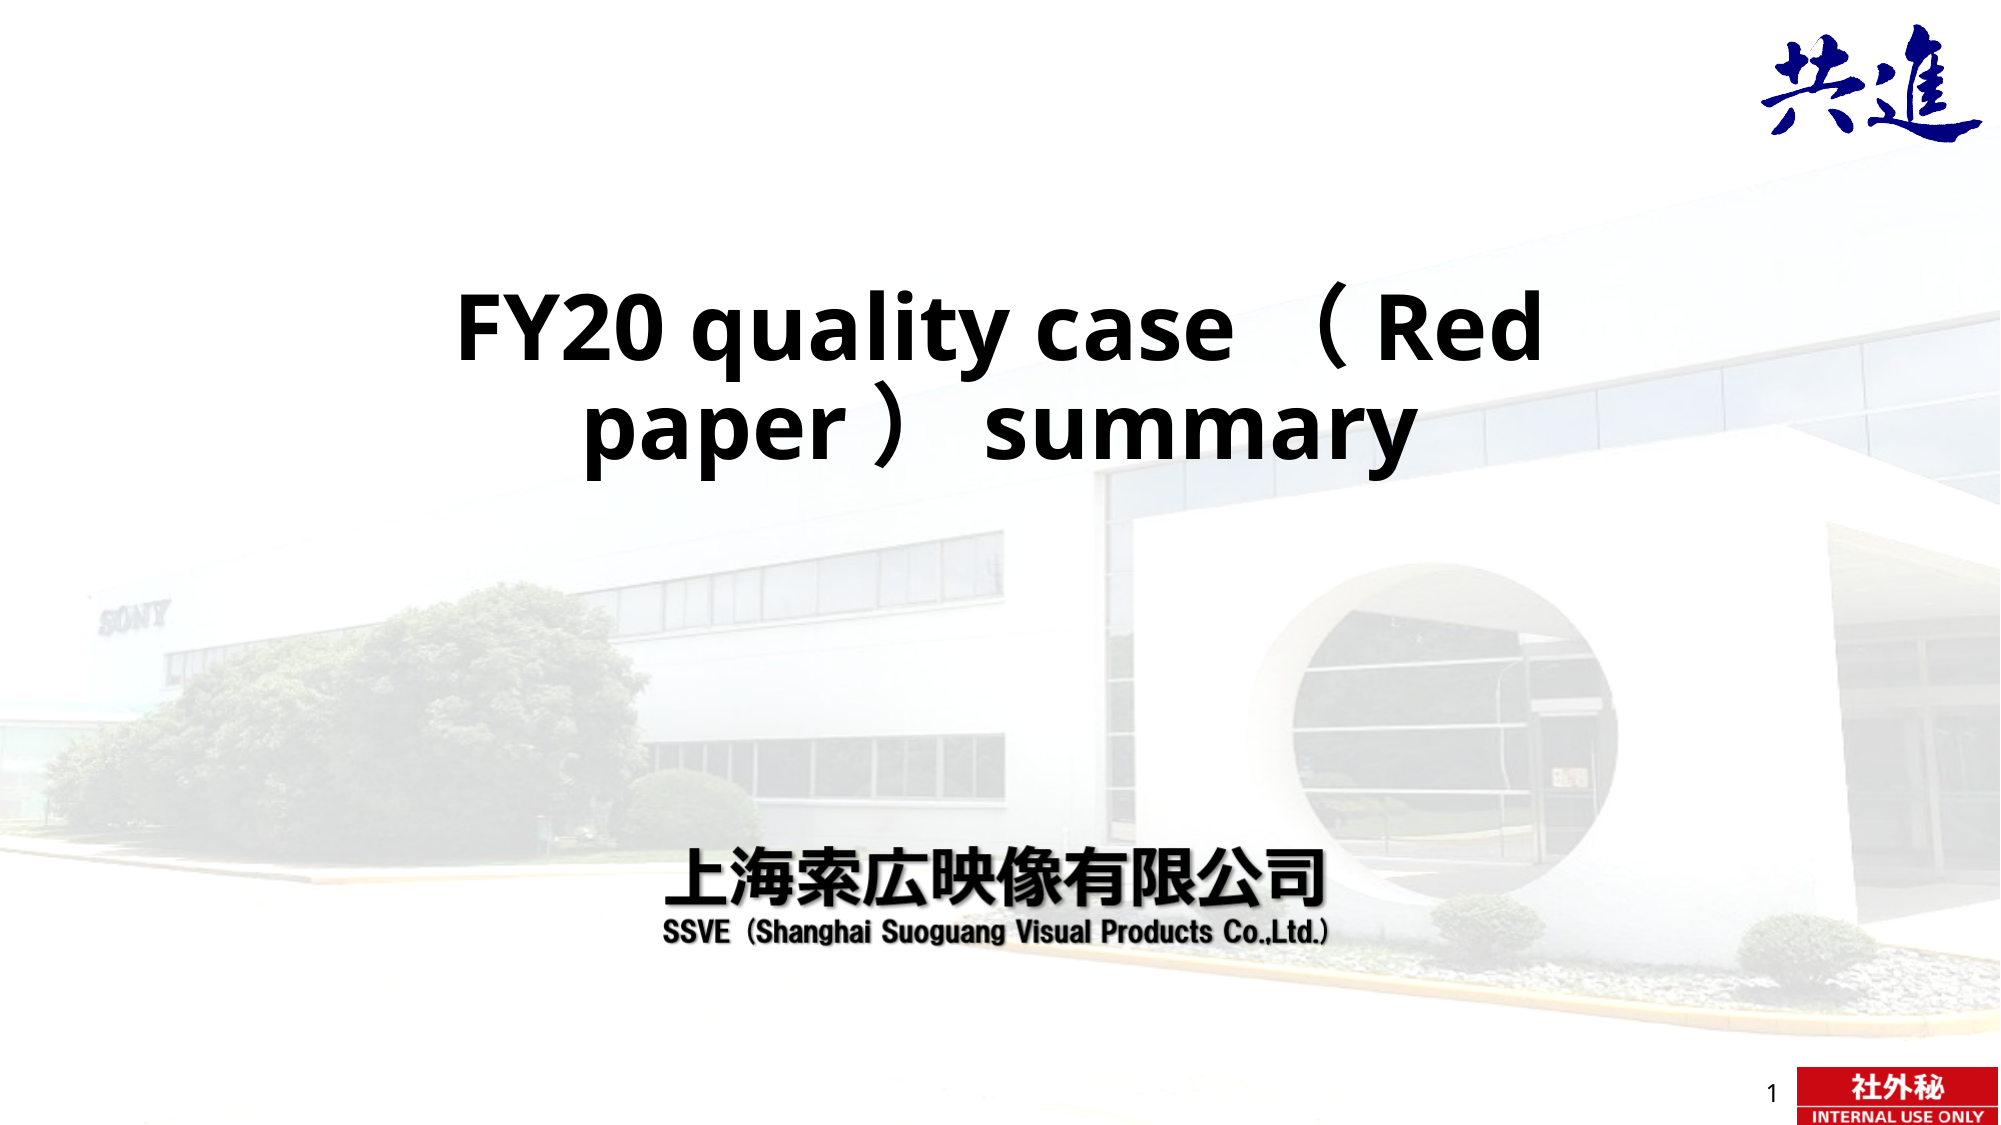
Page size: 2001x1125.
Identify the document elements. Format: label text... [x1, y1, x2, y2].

picture [1797, 1067, 1998, 1125]
slide_number 1 [1344, 1064, 1795, 1125]
title FY20 quality case（Red paper）summary [249, 184, 1750, 576]
picture [1761, 24, 1983, 143]
picture [620, 813, 1380, 993]
